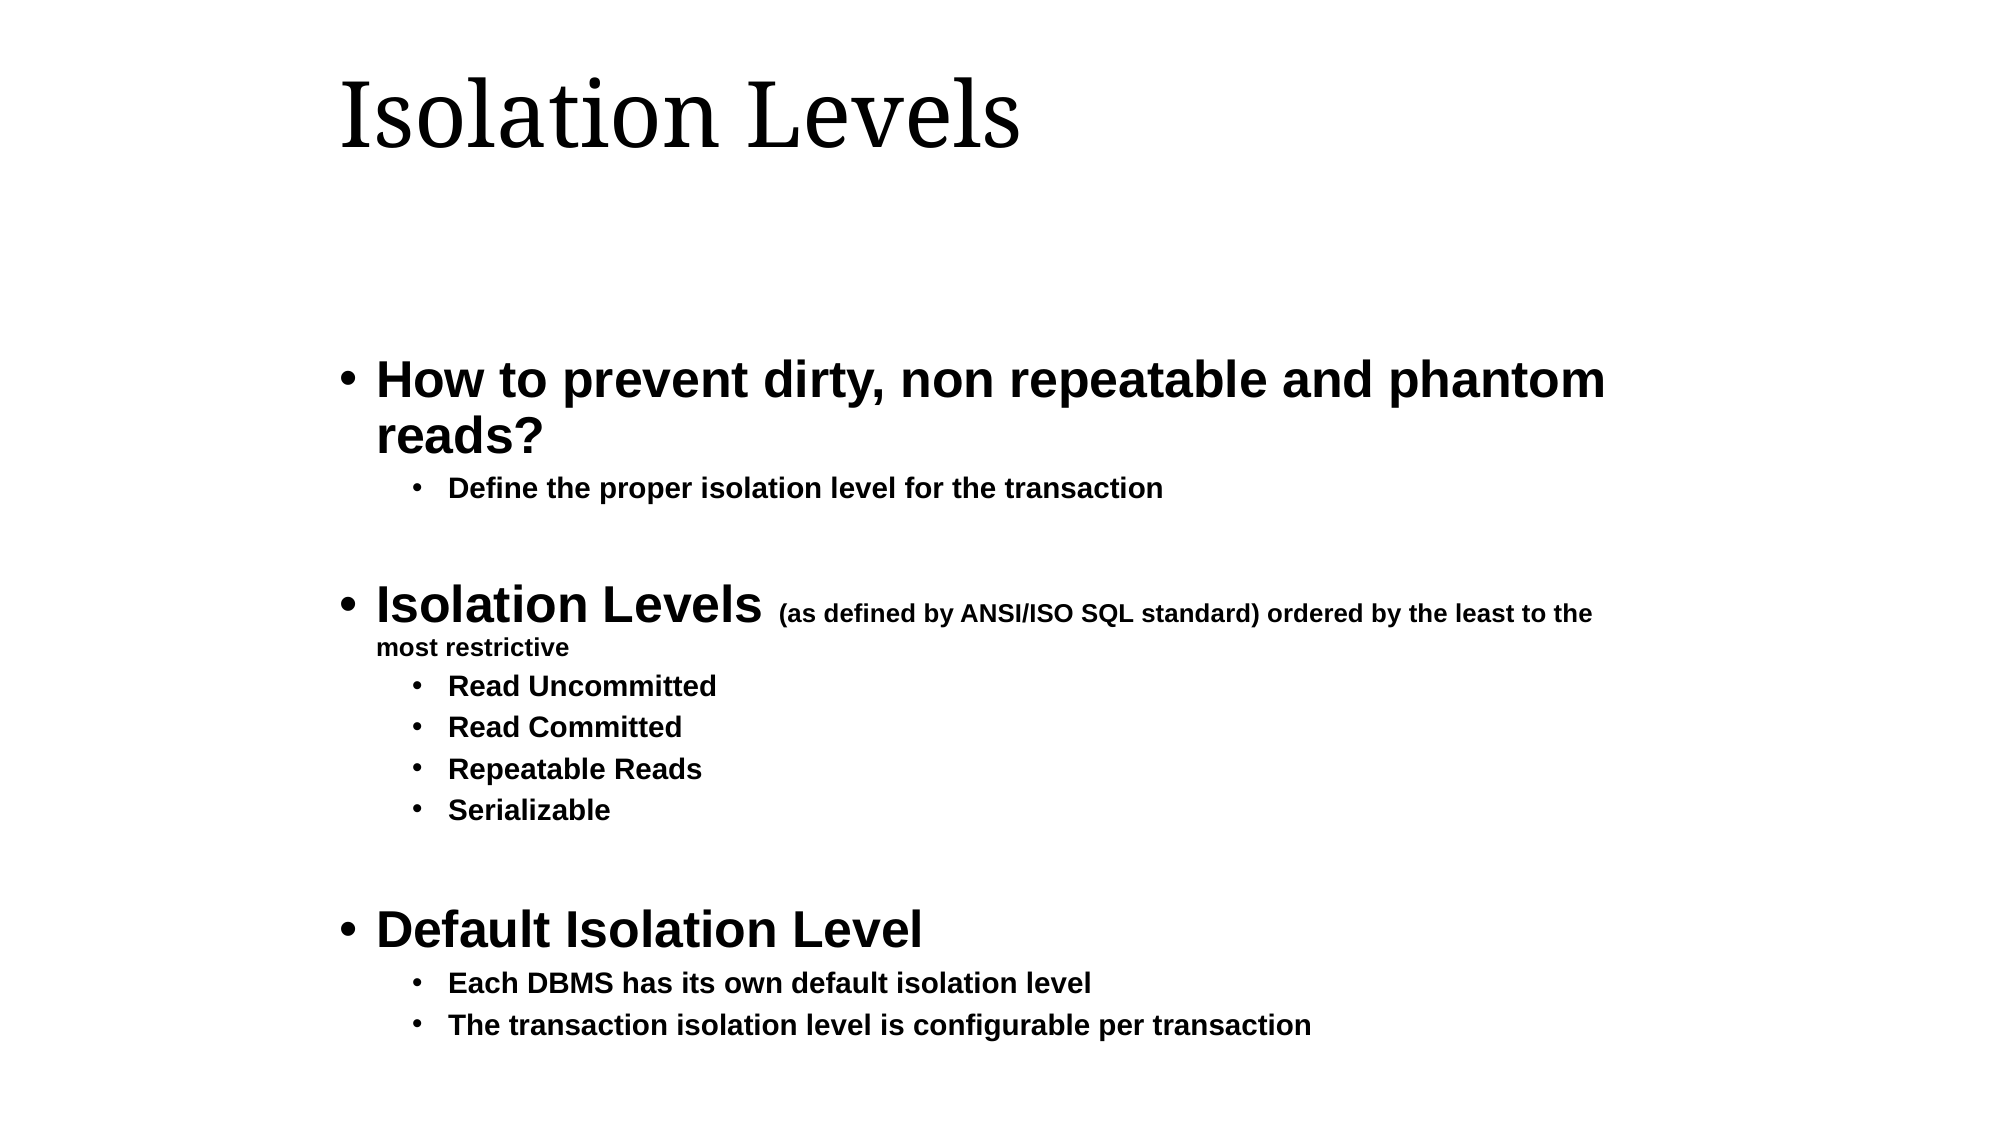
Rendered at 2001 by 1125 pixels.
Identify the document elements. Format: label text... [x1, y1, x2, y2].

title Isolation Levels [324, 43, 1675, 194]
list How to prevent dirty, non repeatable and phantom reads? Define the proper isolation level for the transaction Isolation Levels (as defined by ANSI/ISO SQL standard) ordered by the least to the most restrictive Read Uncommitted Read Committed Repeatable Reads Serializable Default Isolation Level Each DBMS has its own default isolation level The transaction isolation level is configurable per transaction [324, 345, 1675, 1050]
